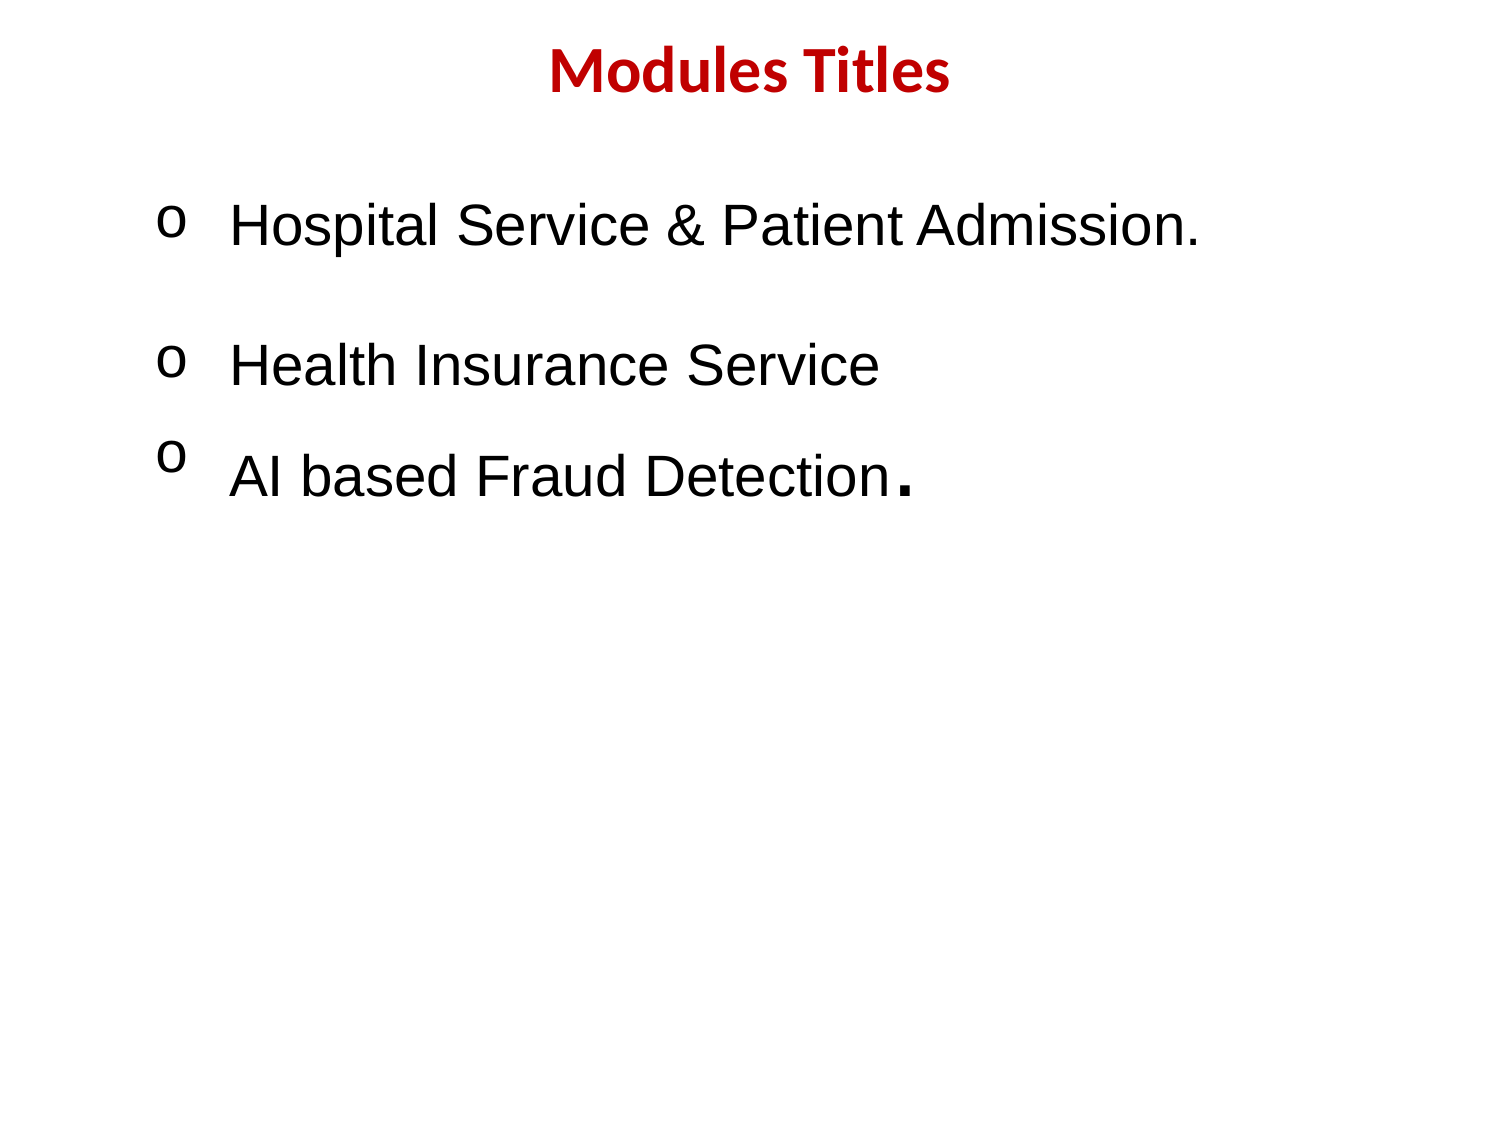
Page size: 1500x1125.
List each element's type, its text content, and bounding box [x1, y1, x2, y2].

text_box Hospital Service & Patient Admission. Health Insurance Service AI based Fraud Detection. [139, 179, 1361, 585]
title Modules Titles [103, 27, 1397, 115]
